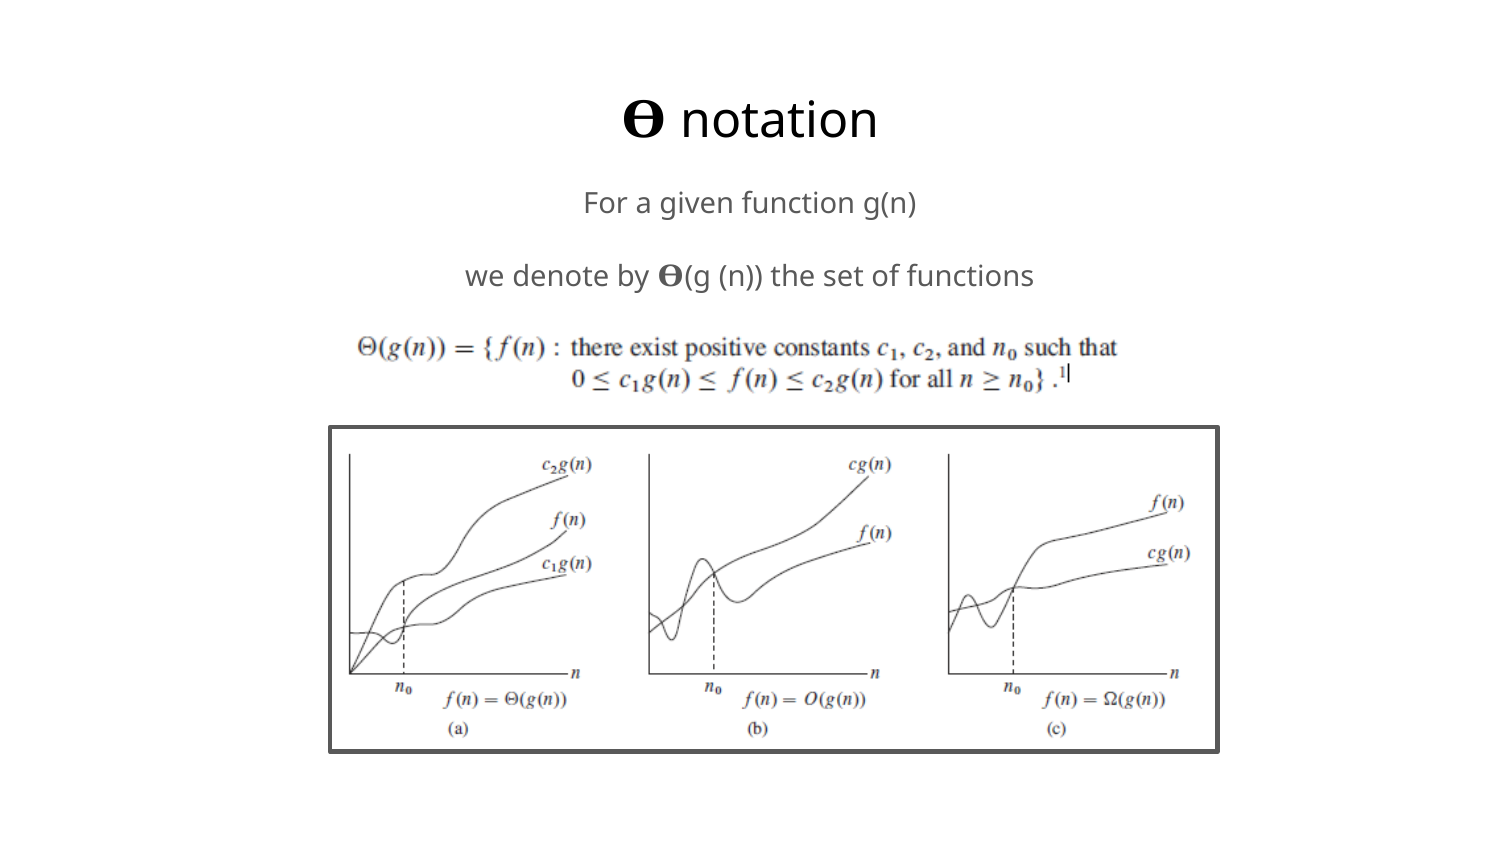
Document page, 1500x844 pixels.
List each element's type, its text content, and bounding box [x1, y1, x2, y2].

picture [345, 313, 1155, 419]
list For a given function g(n) we denote by 𝚹(g (n)) the set of functions [51, 164, 1449, 725]
picture [332, 429, 1216, 750]
title 𝚹 notation [51, 72, 1449, 164]
